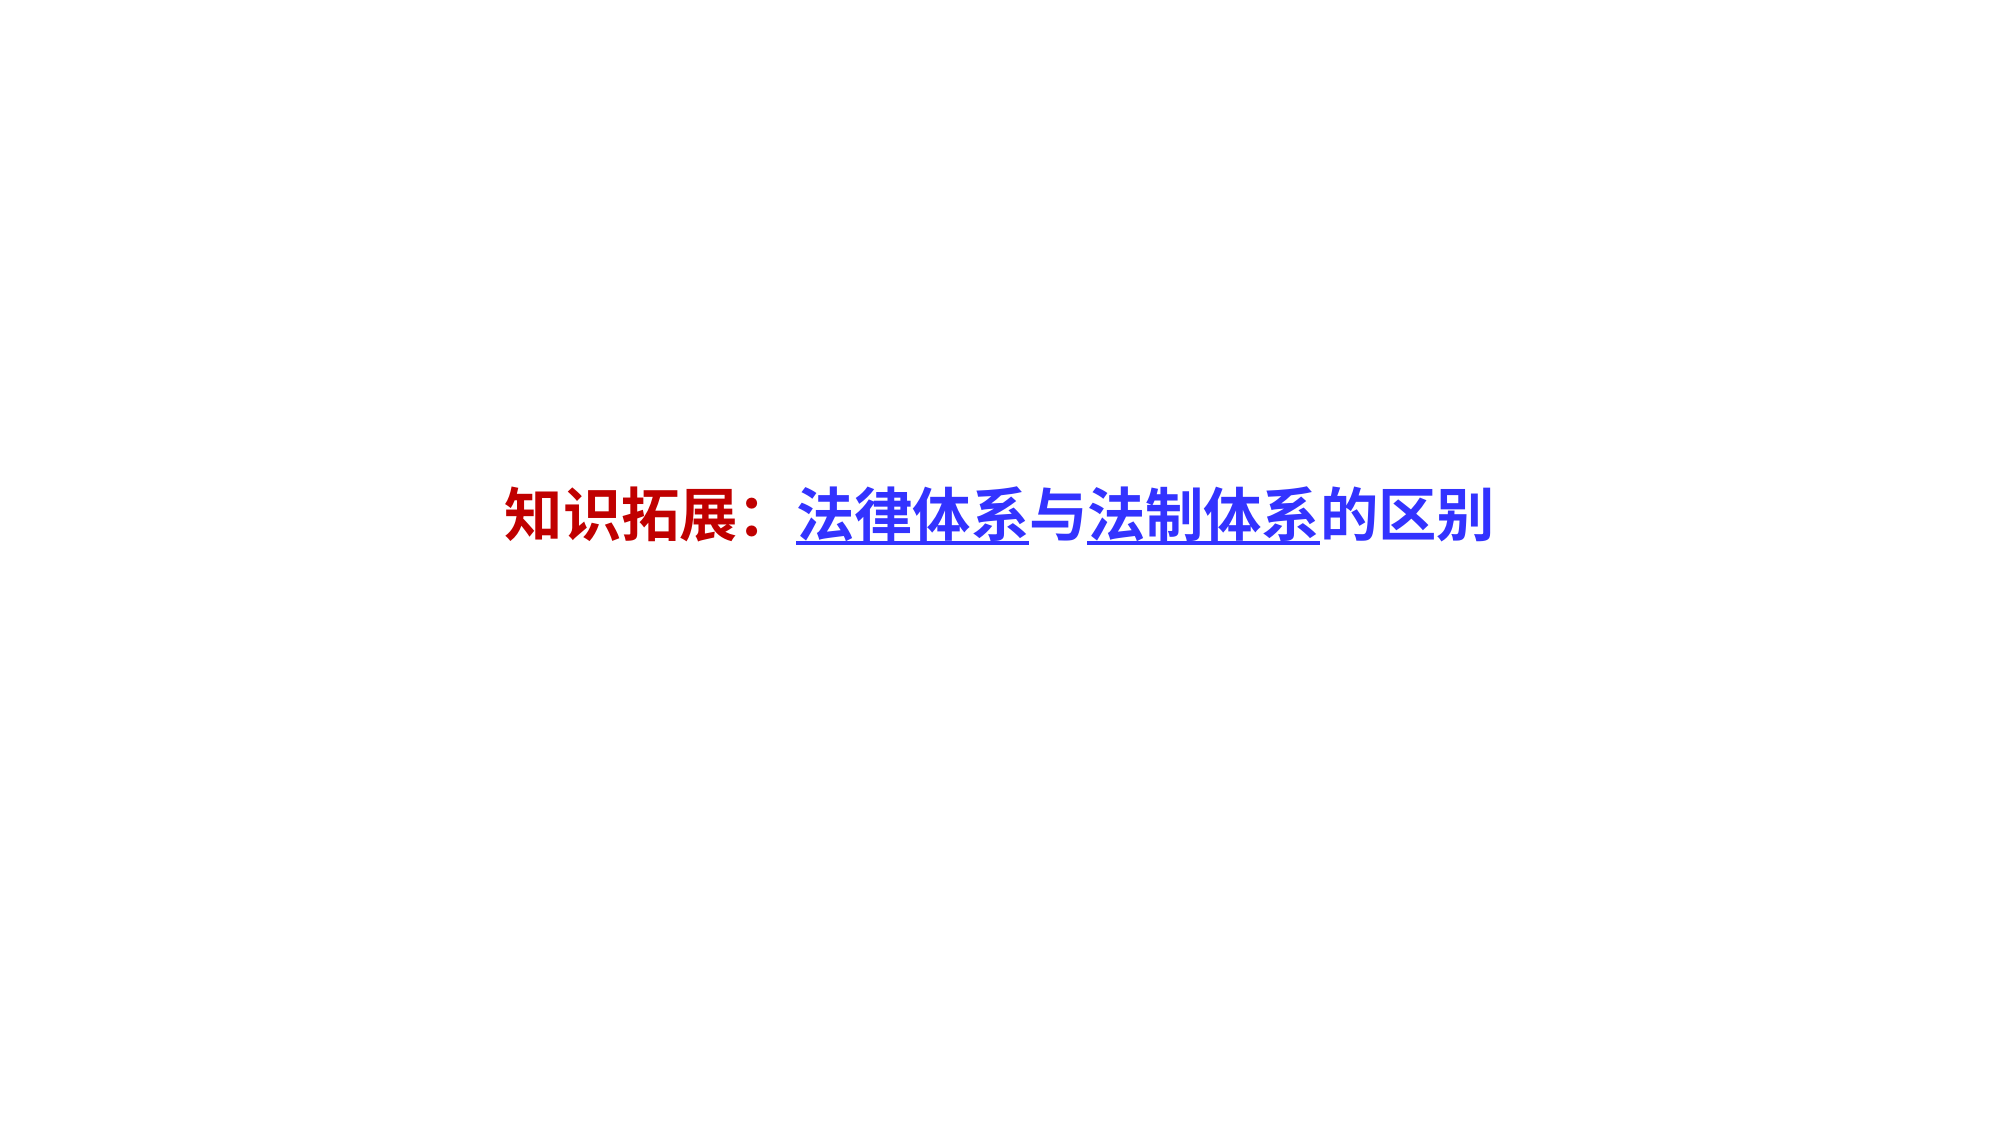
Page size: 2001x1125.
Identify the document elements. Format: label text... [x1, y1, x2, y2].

list 知识拓展：法律体系与法制体系的区别 [14, 446, 1986, 563]
